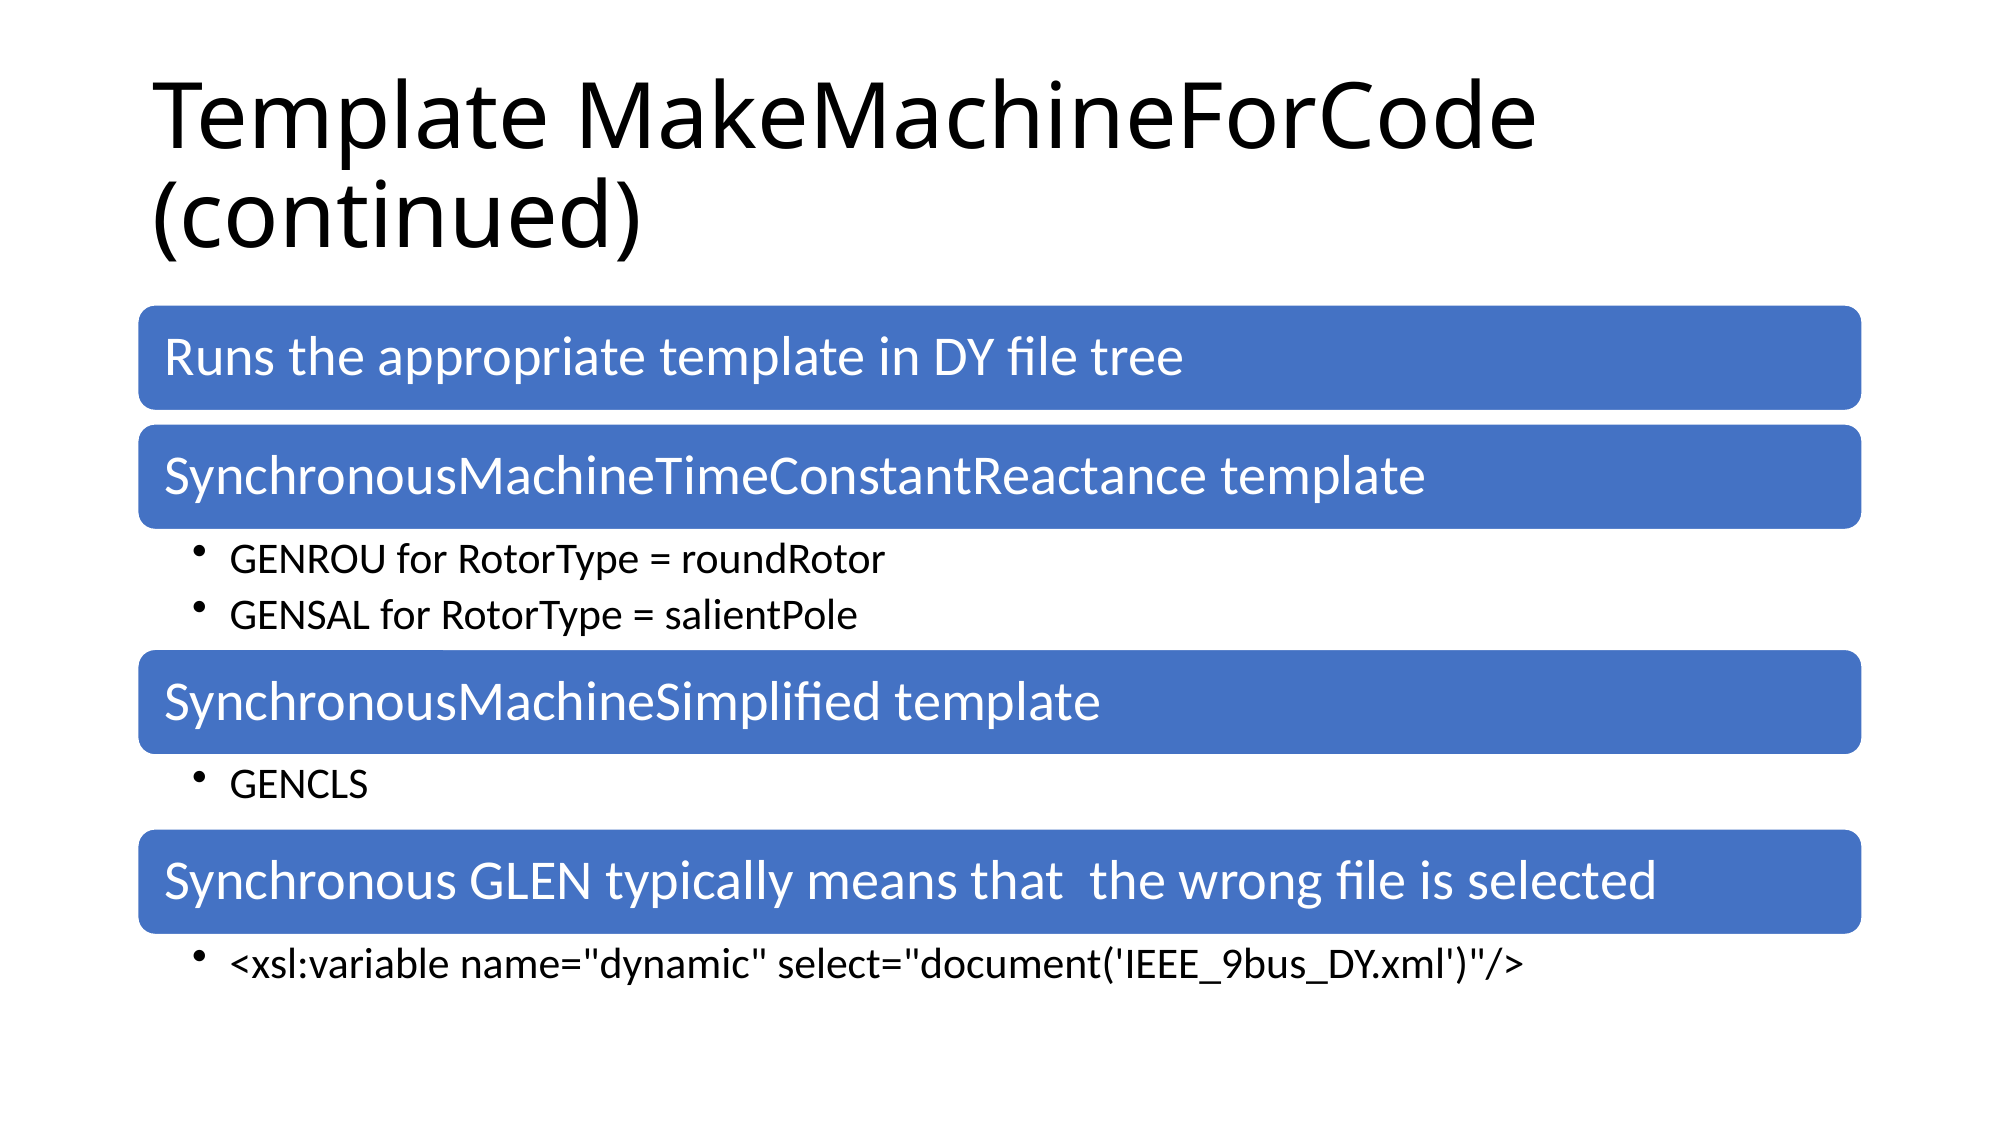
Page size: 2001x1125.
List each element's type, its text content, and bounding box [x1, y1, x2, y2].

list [137, 299, 1863, 1014]
title Template MakeMachineForCode (continued) [137, 59, 1863, 278]
